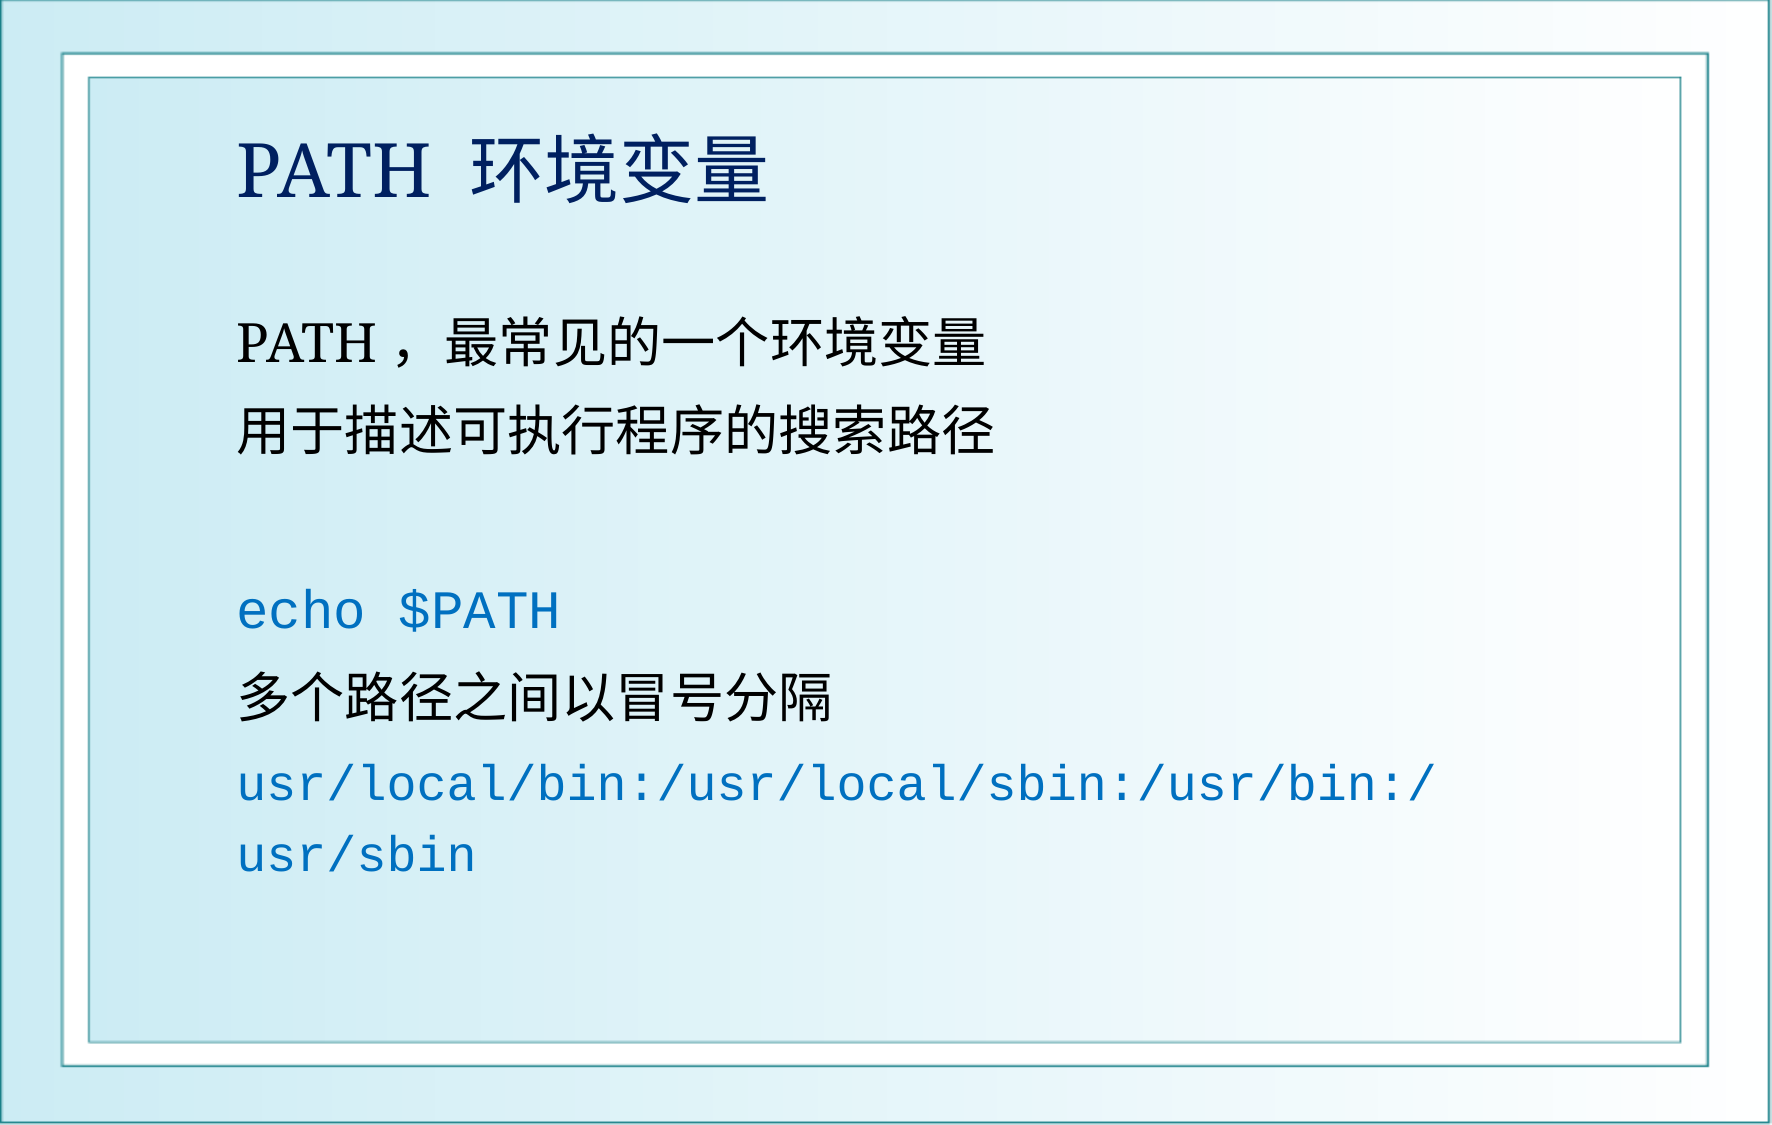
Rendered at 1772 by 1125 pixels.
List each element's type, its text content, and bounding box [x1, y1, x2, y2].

picture [0, 0, 1772, 1125]
title PATH 环境变量 [221, 87, 1566, 220]
list PATH，最常见的一个环境变量 用于描述可执行程序的搜索路径 echo $PATH 多个路径之间以冒号分隔 usr/local/bin:/usr/local/sbin:/usr/bin:/usr/sbin [221, 287, 1566, 1006]
